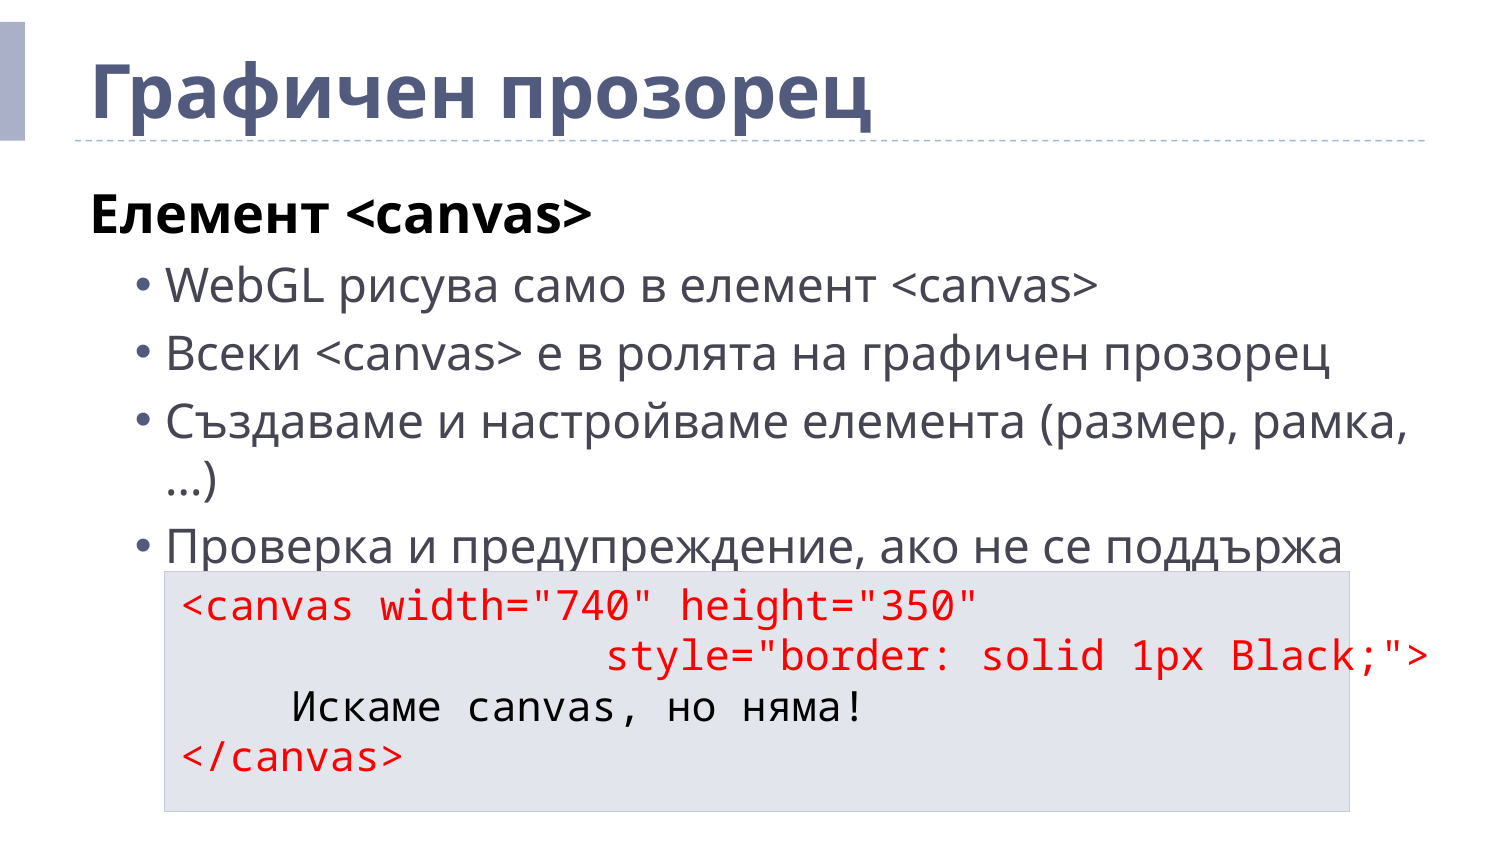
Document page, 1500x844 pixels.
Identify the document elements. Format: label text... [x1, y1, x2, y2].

title Графичен прозорец [75, 18, 1475, 141]
list Елемент <canvas> WebGL рисува само в елемент <canvas> Всеки <canvas> е в ролята на графичен прозорец Създаваме и настройваме елемента (размер, рамка, …) Проверка и предупреждение, ако не се поддържа <canvas> [75, 171, 1475, 835]
text_box <canvas width="740" height="350" style="border: solid 1px Black;"> Искаме canvas, но няма! </canvas> [164, 571, 1350, 812]
